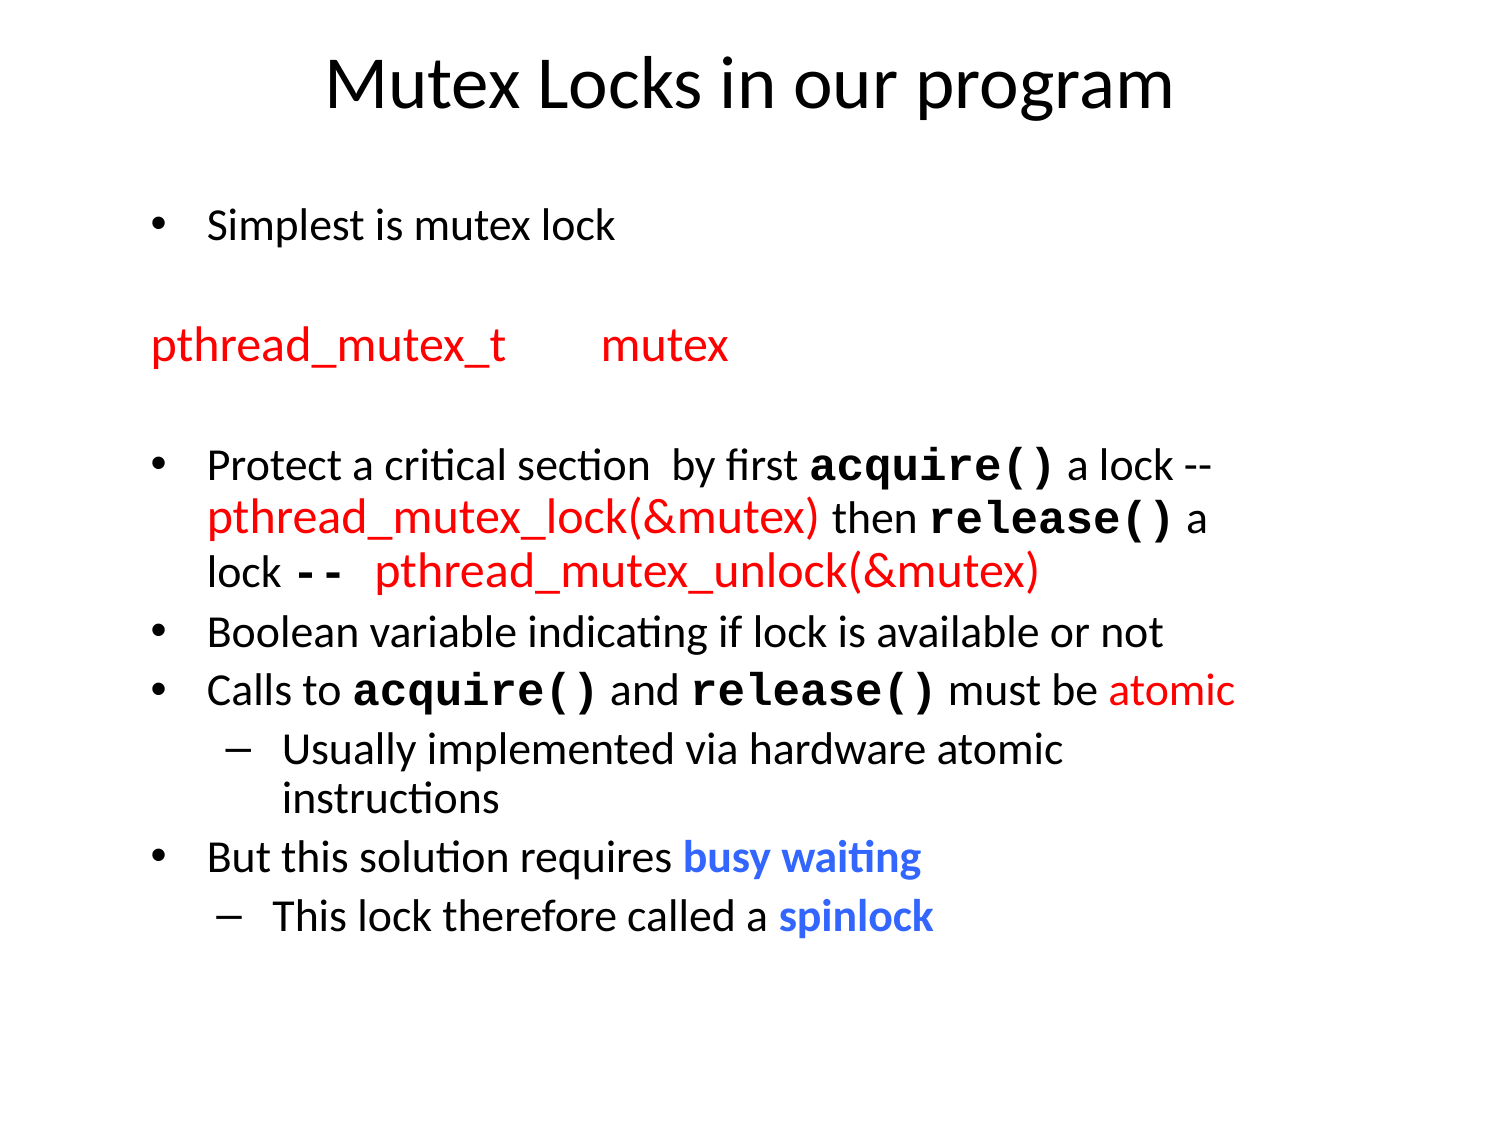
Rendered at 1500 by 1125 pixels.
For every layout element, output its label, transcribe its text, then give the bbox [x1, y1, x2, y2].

title Mutex Locks in our program [75, 31, 1425, 126]
list Simplest is mutex lock pthread_mutex_t mutex Protect a critical section by first acquire() a lock -- pthread_mutex_lock(&mutex) then release() a lock -- pthread_mutex_unlock(&mutex) Boolean variable indicating if lock is available or not Calls to acquire() and release() must be atomic Usually implemented via hardware atomic instructions But this solution requires busy waiting This lock therefore called a spinlock [135, 193, 1263, 1056]
